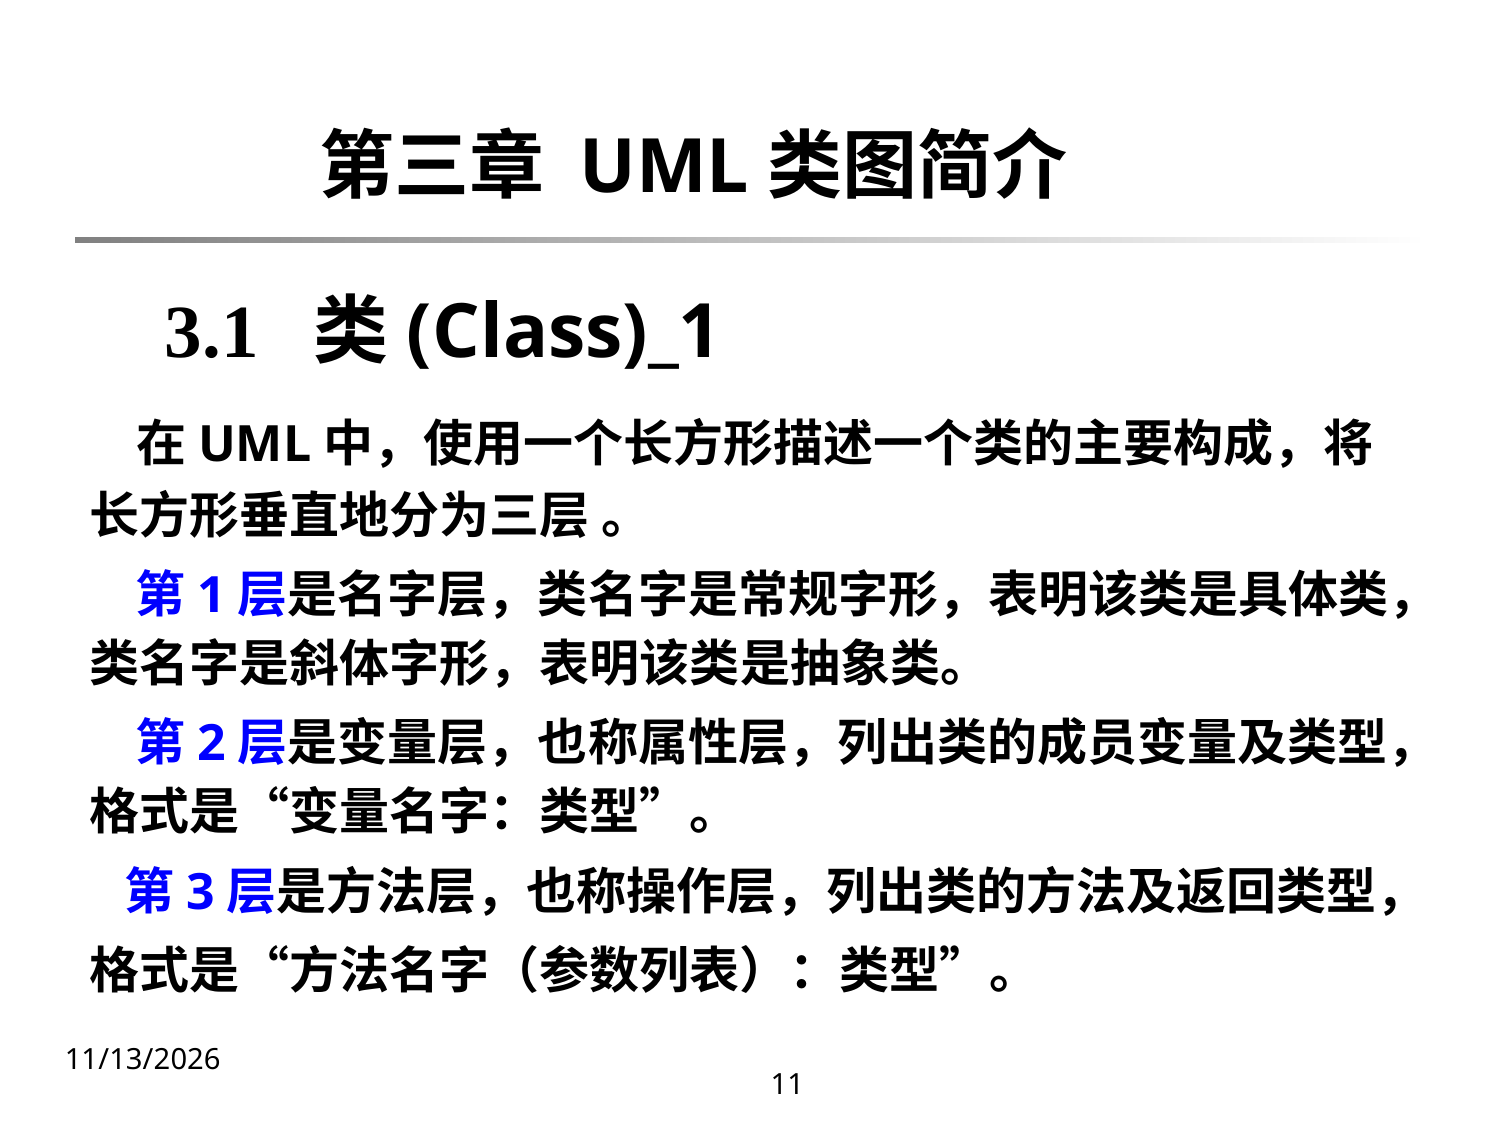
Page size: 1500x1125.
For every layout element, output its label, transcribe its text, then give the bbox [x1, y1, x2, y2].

title 第三章 UML类图简介 [224, 99, 1176, 226]
text_box [549, 1037, 1025, 1113]
subtitle 3.1 类(Class)_1 [149, 274, 1201, 375]
text_box 在UML中，使用一个长方形描述一个类的主要构成，将长方形垂直地分为三层 。 第1层是名字层，类名字是常规字形，表明该类是具体类，类名字是斜体字形，表明该类是抽象类。 第2层是变量层，也称属性层，列出类的成员变量及类型，格式是“变量名字：类型”。 第3层是方法层，也称操作层，列出类的方法及返回类型，格式是“方法名字（参数列表）：类型”。 [74, 375, 1438, 1008]
text_box [49, 1012, 363, 1088]
text_box [75, 237, 1425, 243]
